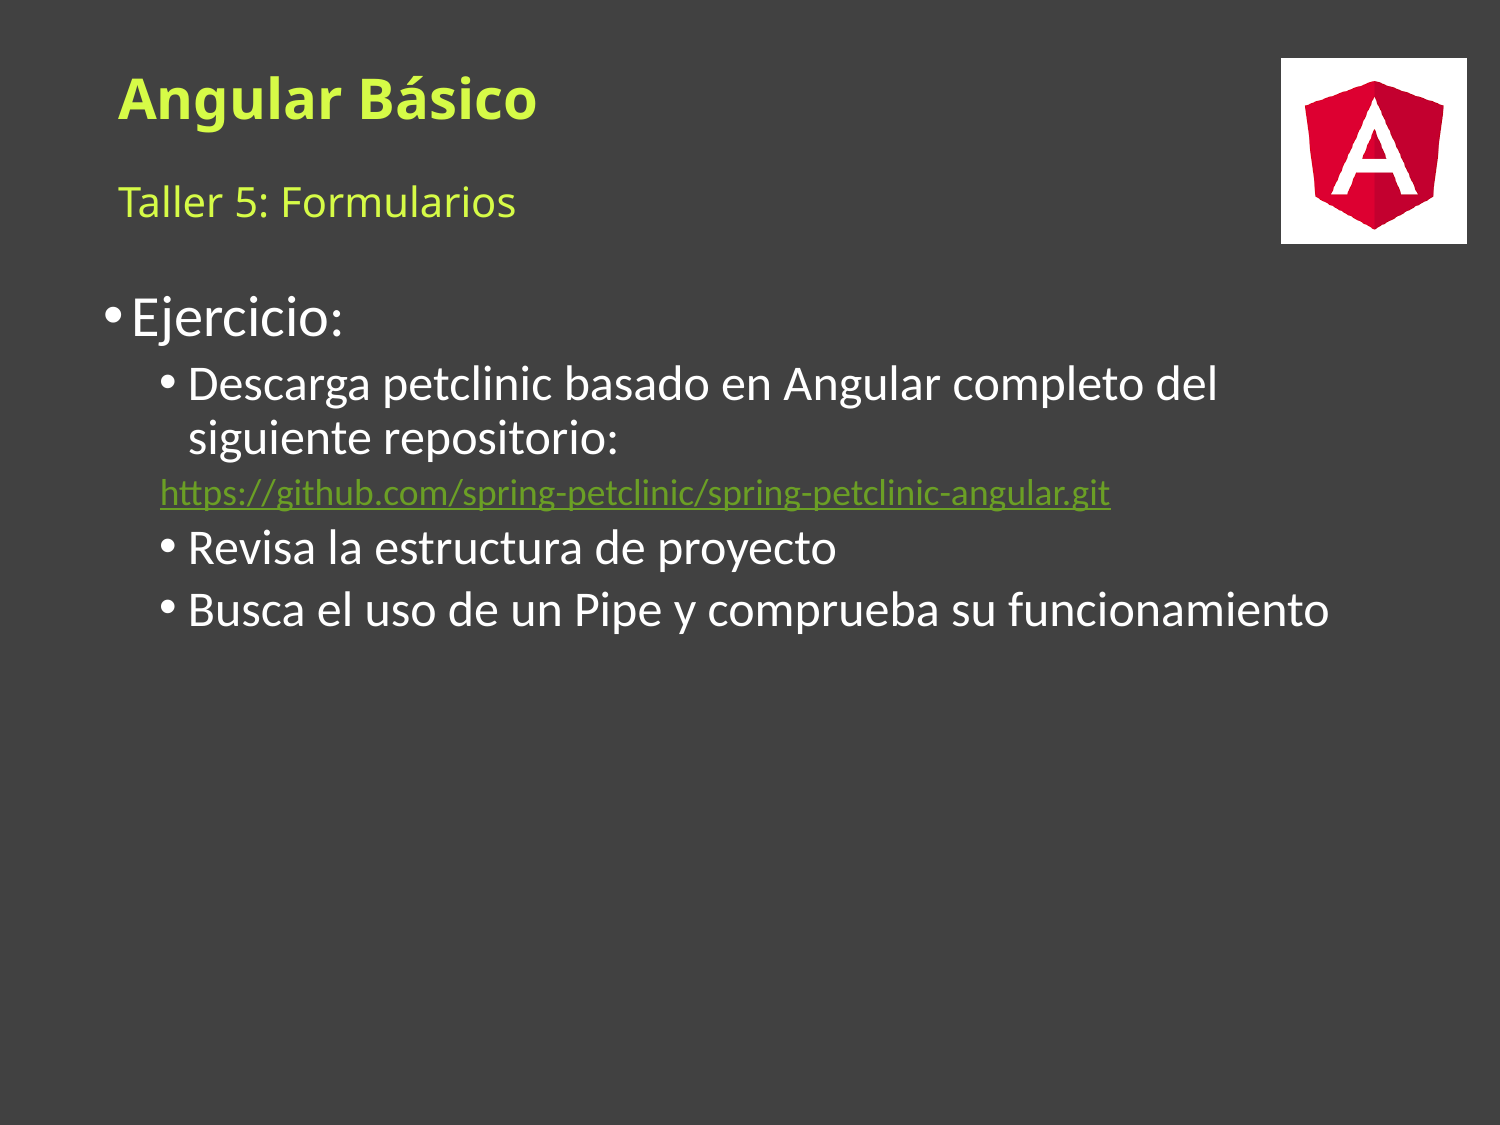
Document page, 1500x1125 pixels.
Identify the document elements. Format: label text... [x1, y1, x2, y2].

list Taller 5: Formularios [103, 163, 1282, 244]
list Ejercicio: Descarga petclinic basado en Angular completo del siguiente repositorio: https://github.com/spring-petclinic/spring-petclinic-angular.git Revisa la estructura de proyecto Busca el uso de un Pipe y comprueba su funcionamiento [88, 278, 1383, 993]
picture [1281, 58, 1467, 244]
title Angular Básico [103, 59, 1282, 144]
